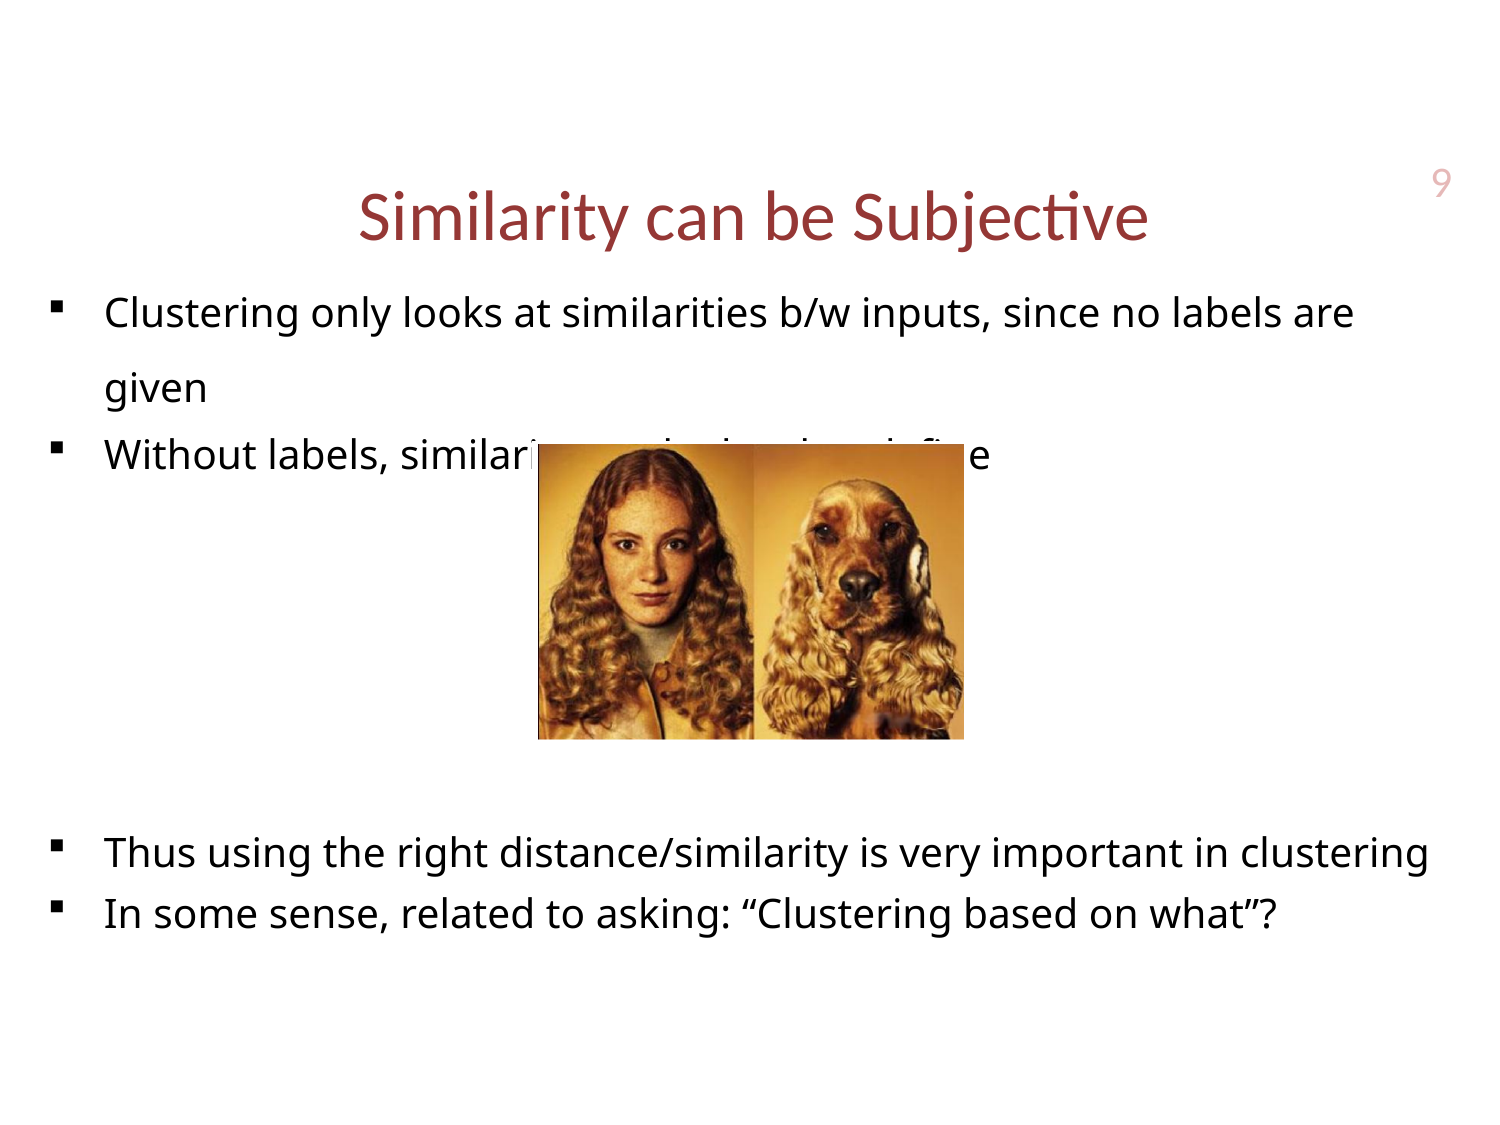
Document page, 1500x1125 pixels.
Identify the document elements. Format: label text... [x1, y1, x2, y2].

title Similarity can be Subjective [32, 161, 1478, 263]
slide_number 9 [1393, 157, 1468, 203]
picture [532, 441, 968, 742]
list Clustering only looks at similarities b/w inputs, since no labels are given Without labels, similarity can be hard to define Thus using the right distance/similarity is very important in clustering In some sense, related to asking: “Clustering based on what”? [32, 279, 1478, 964]
